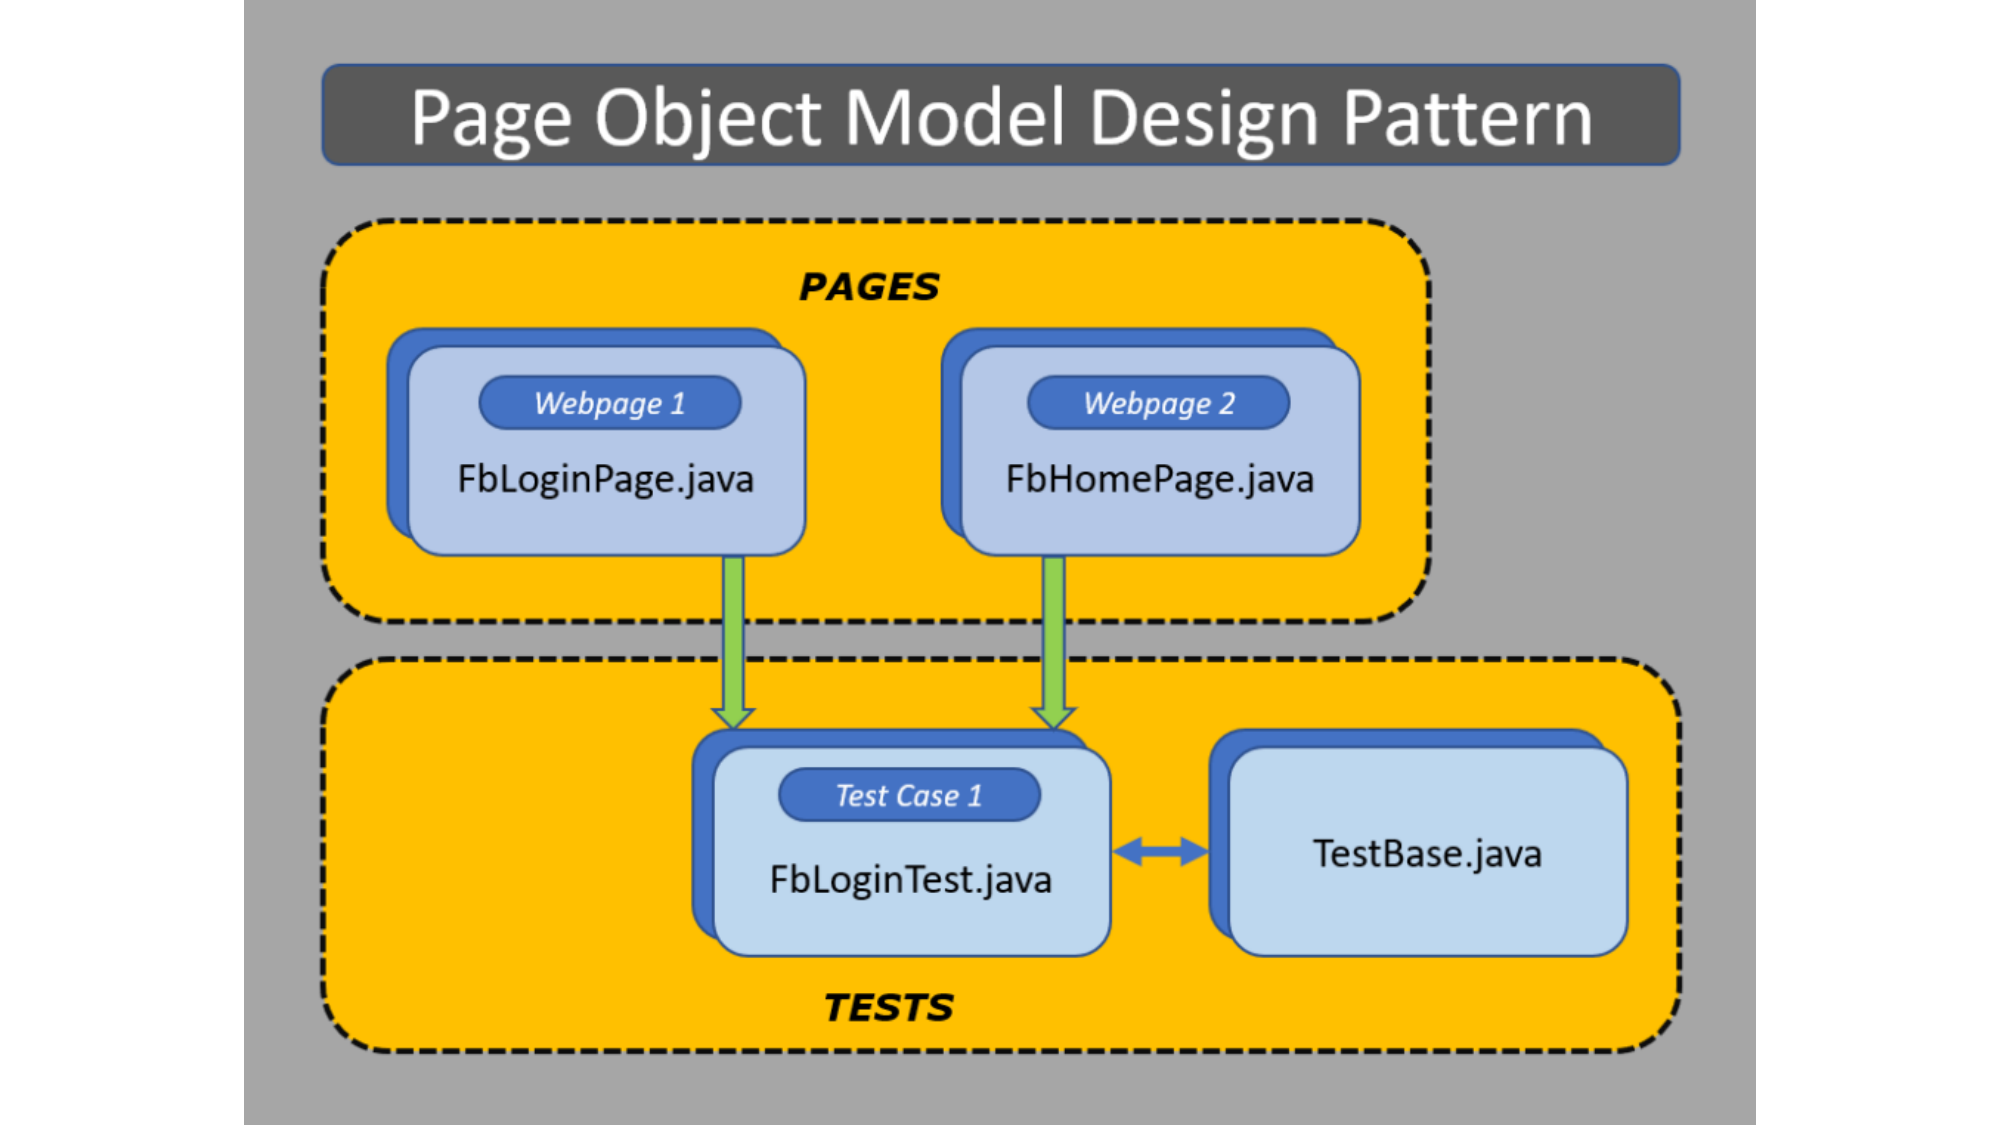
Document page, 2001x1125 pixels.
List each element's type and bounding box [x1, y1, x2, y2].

picture [243, 0, 1756, 1125]
